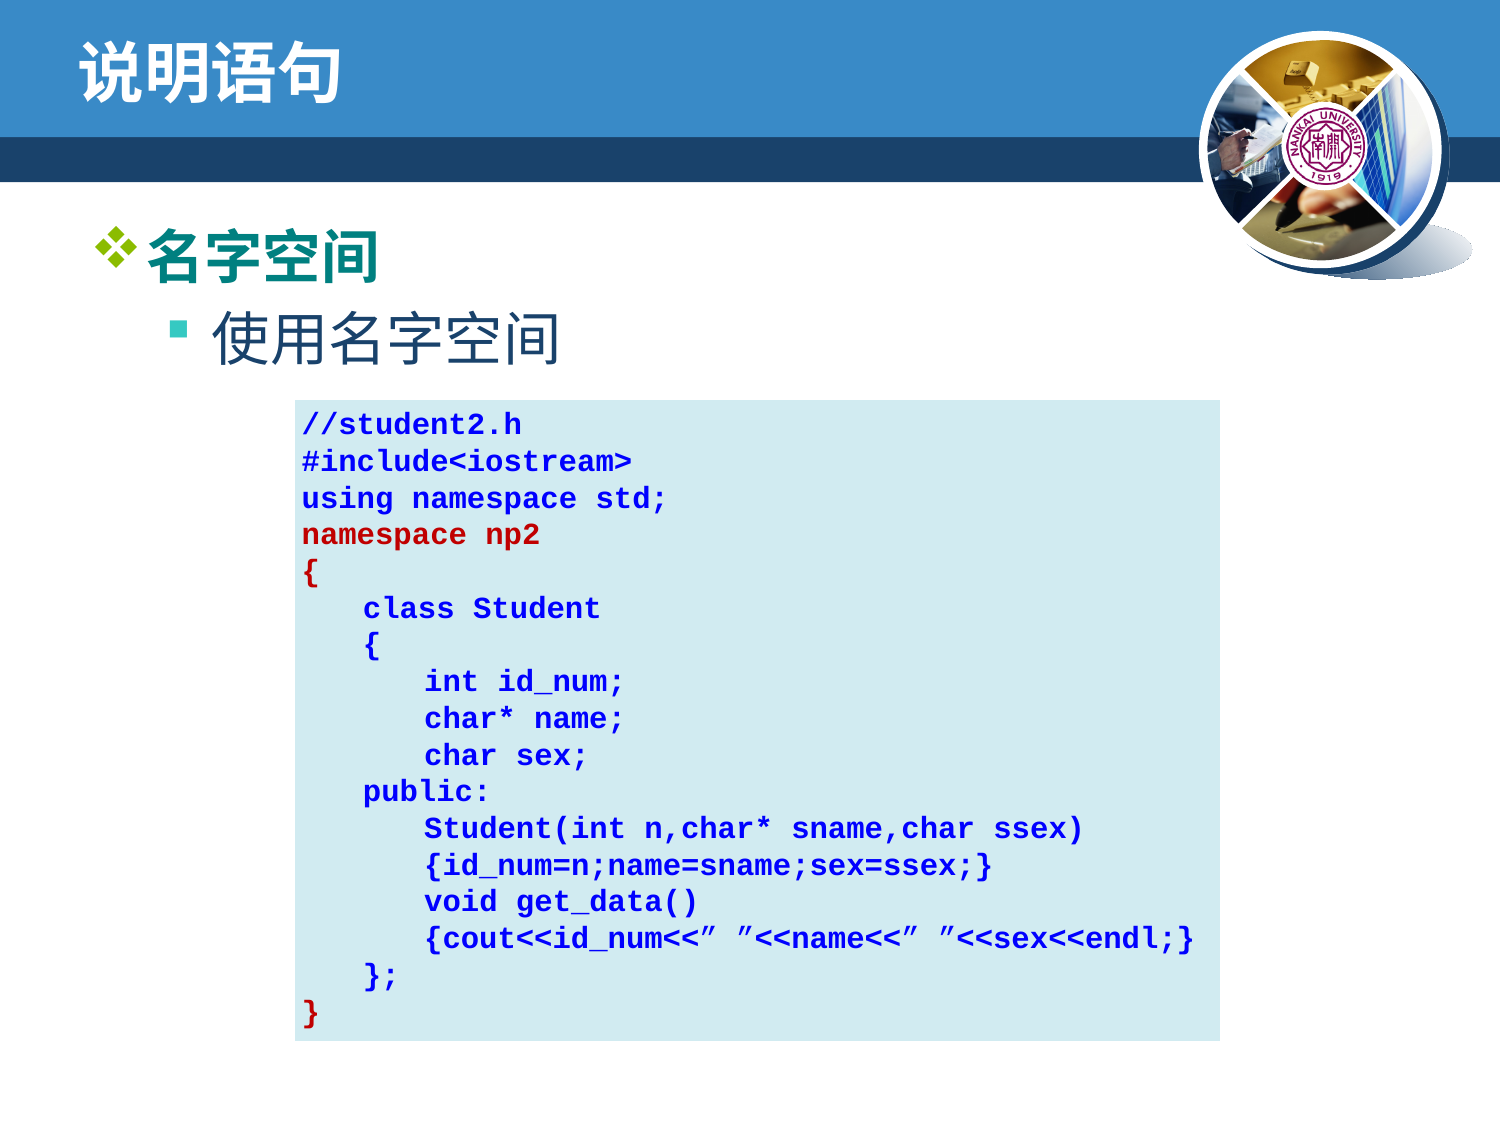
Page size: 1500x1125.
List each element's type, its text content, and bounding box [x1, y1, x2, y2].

title 说明语句 [62, 24, 1275, 118]
list 名字空间 使用名字空间 [75, 212, 1413, 411]
picture [292, 398, 1222, 1043]
picture [1207, 40, 1433, 213]
